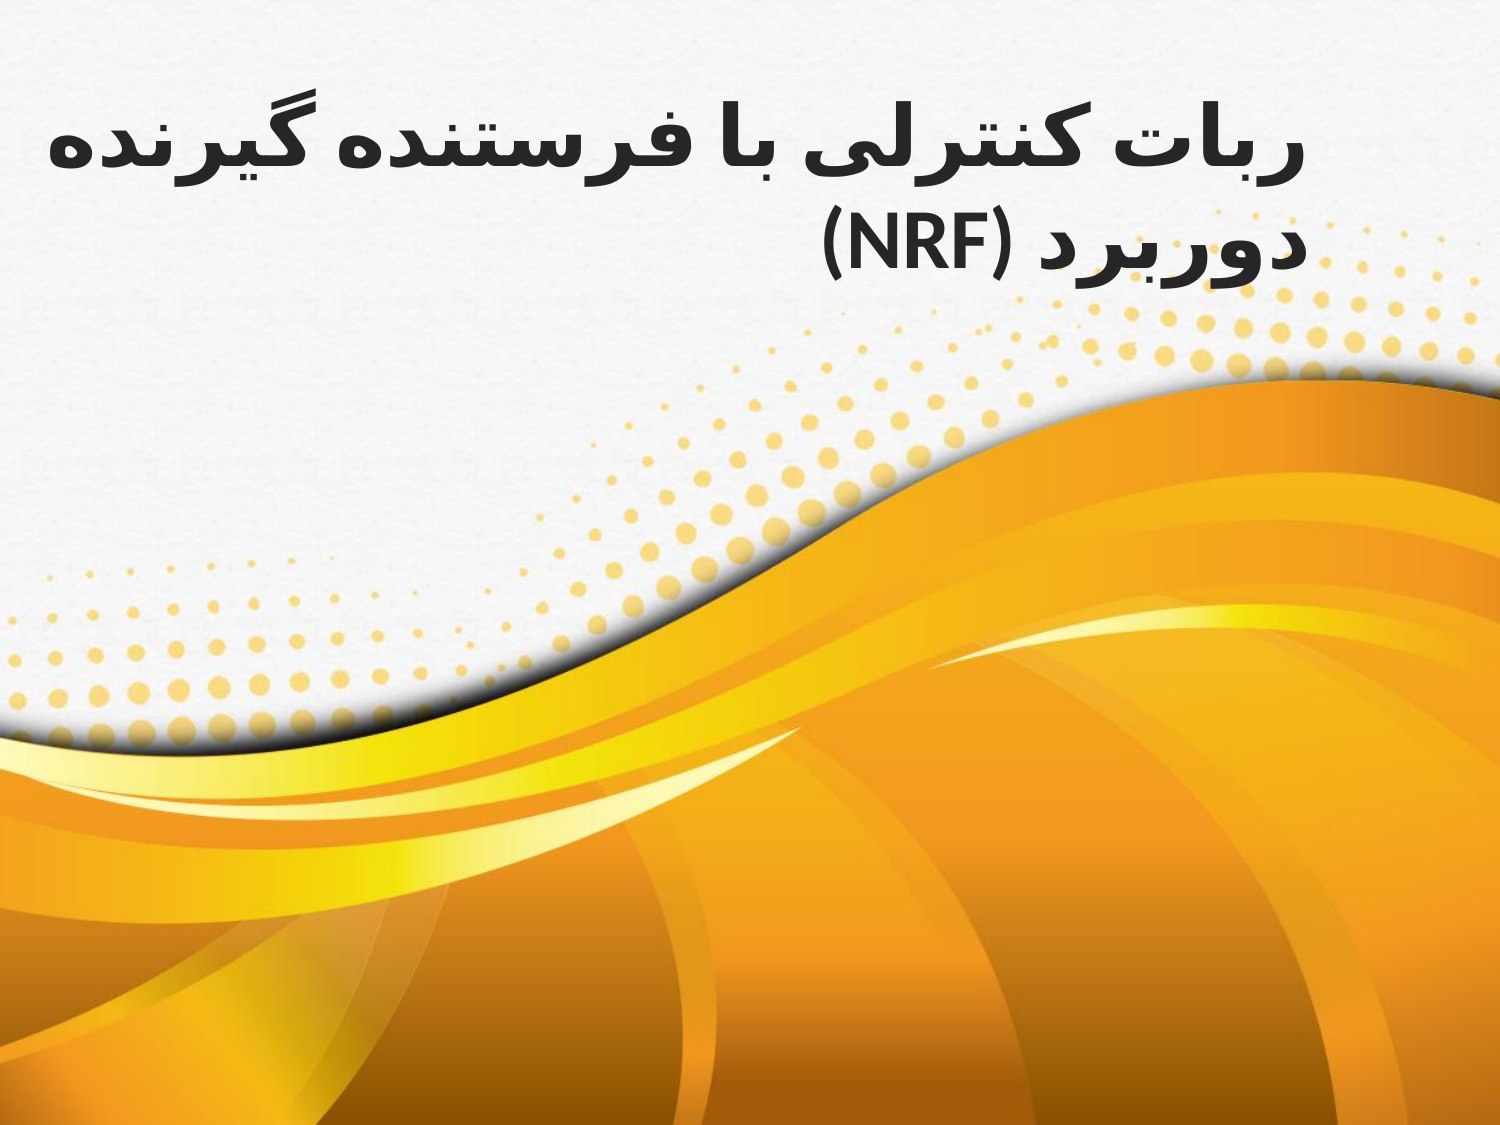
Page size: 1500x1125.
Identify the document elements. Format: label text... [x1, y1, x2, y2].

picture [0, 0, 1500, 1125]
title ربات کنترلی با فرستنده گیرنده دوربرد (NRF) [0, 36, 1327, 330]
